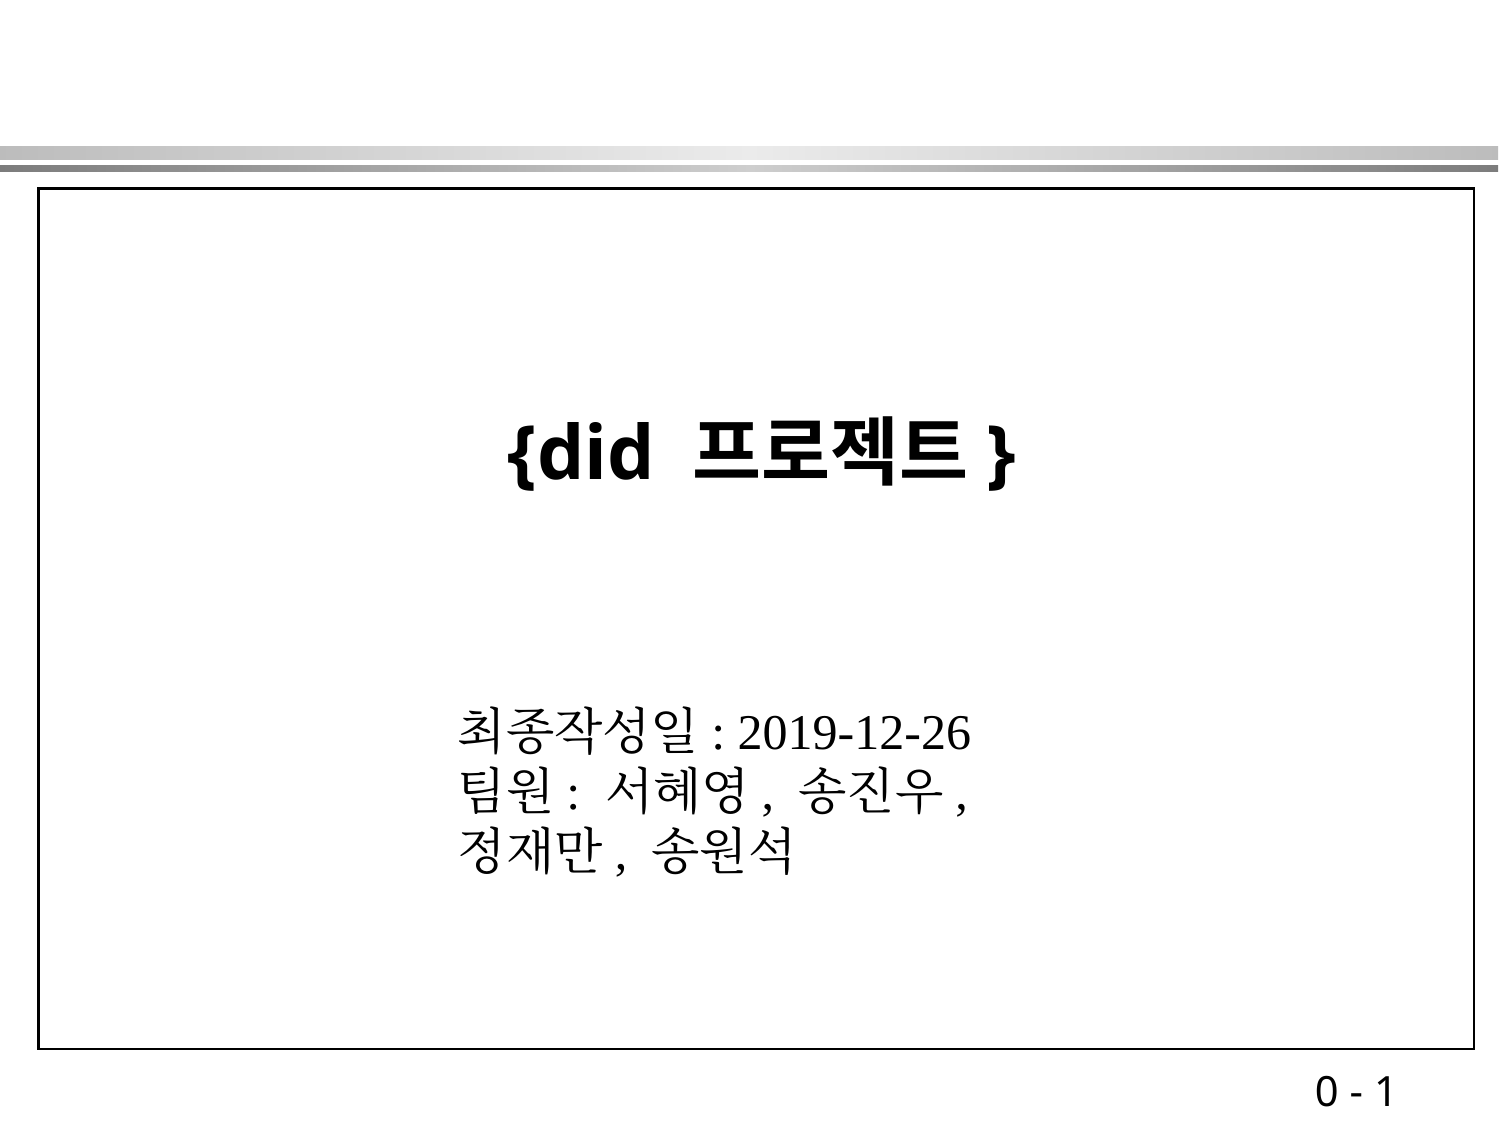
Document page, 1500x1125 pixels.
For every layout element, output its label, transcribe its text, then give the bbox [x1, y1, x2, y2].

text_box 최종작성일: 2019-12-26 팀원: 서혜영, 송진우, 정재만, 송원석 [442, 692, 1073, 888]
text_box {did 프로젝트} [265, 397, 1258, 503]
